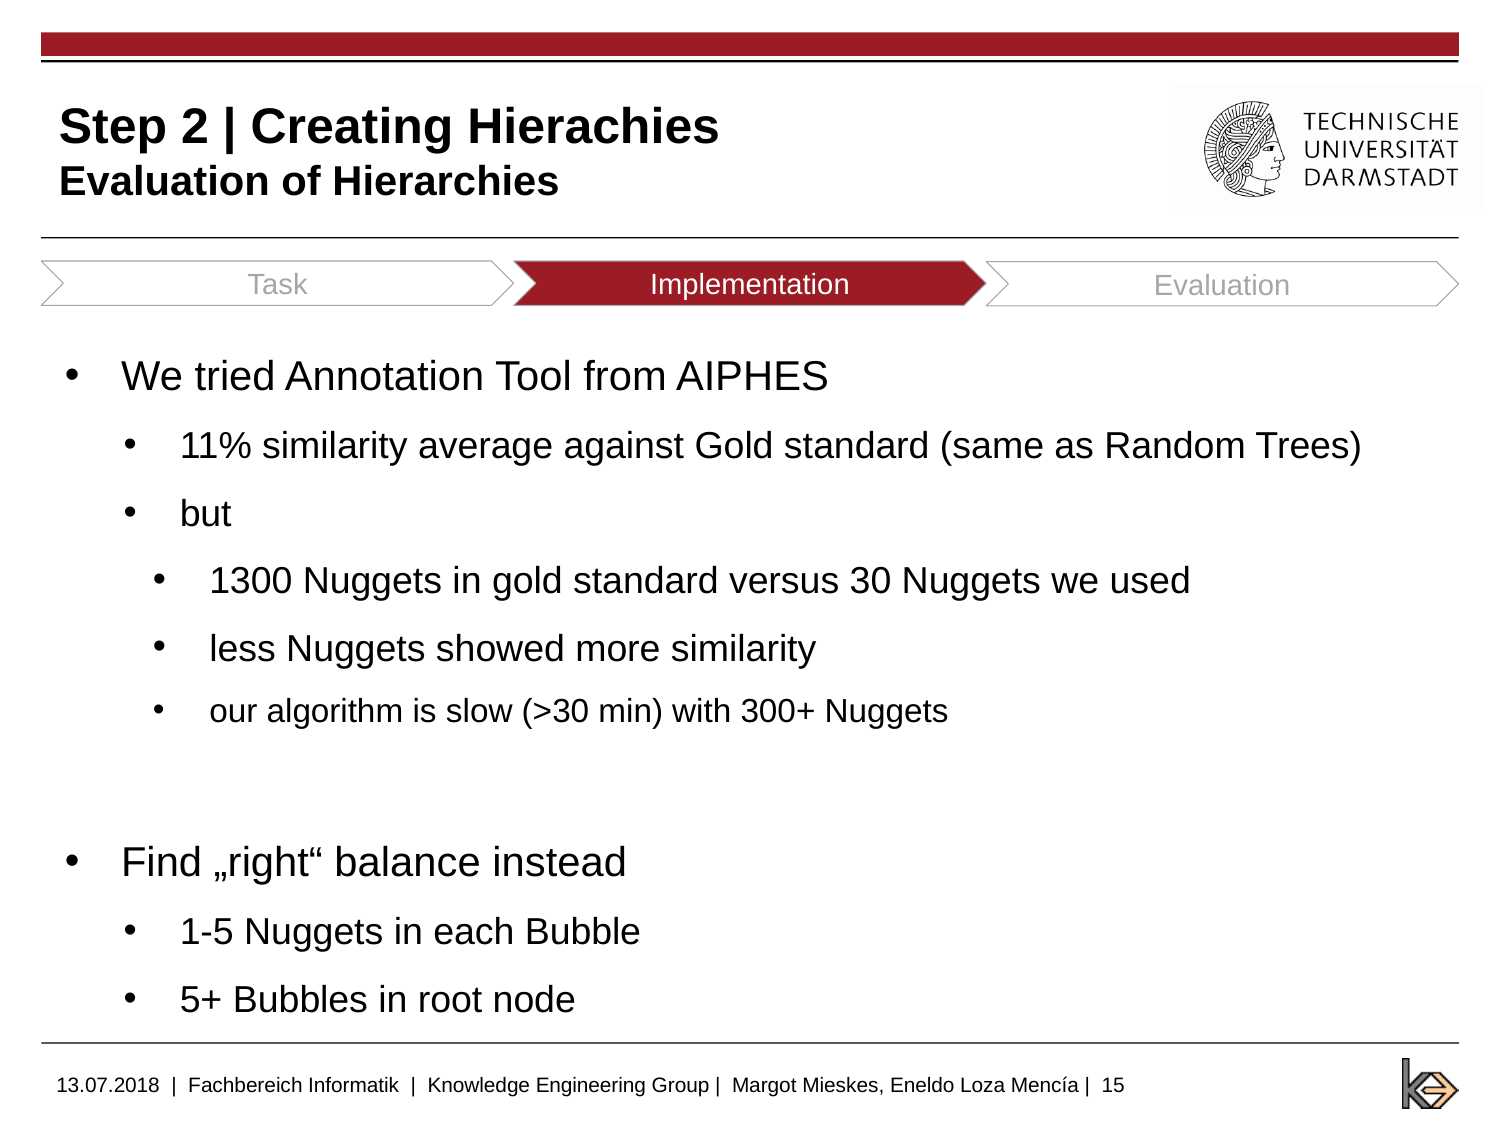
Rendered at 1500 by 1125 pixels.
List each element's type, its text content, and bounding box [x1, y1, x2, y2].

picture [1175, 84, 1483, 214]
text_box Task [39, 258, 516, 308]
list We tried Annotation Tool from AIPHES 11% similarity average against Gold standard (same as Random Trees) but 1300 Nuggets in gold standard versus 30 Nuggets we used less Nuggets showed more similarity our algorithm is slow (>30 min) with 300+ Nuggets Find „right“ balance instead 1-5 Nuggets in each Bubble 5+ Bubbles in root node [64, 326, 1465, 1001]
title Step 2 | Creating Hierachies Evaluation of Hierarchies [58, 79, 1149, 218]
text_box Implementation [511, 258, 989, 308]
text_box Evaluation [984, 259, 1461, 309]
picture [1402, 1058, 1459, 1109]
